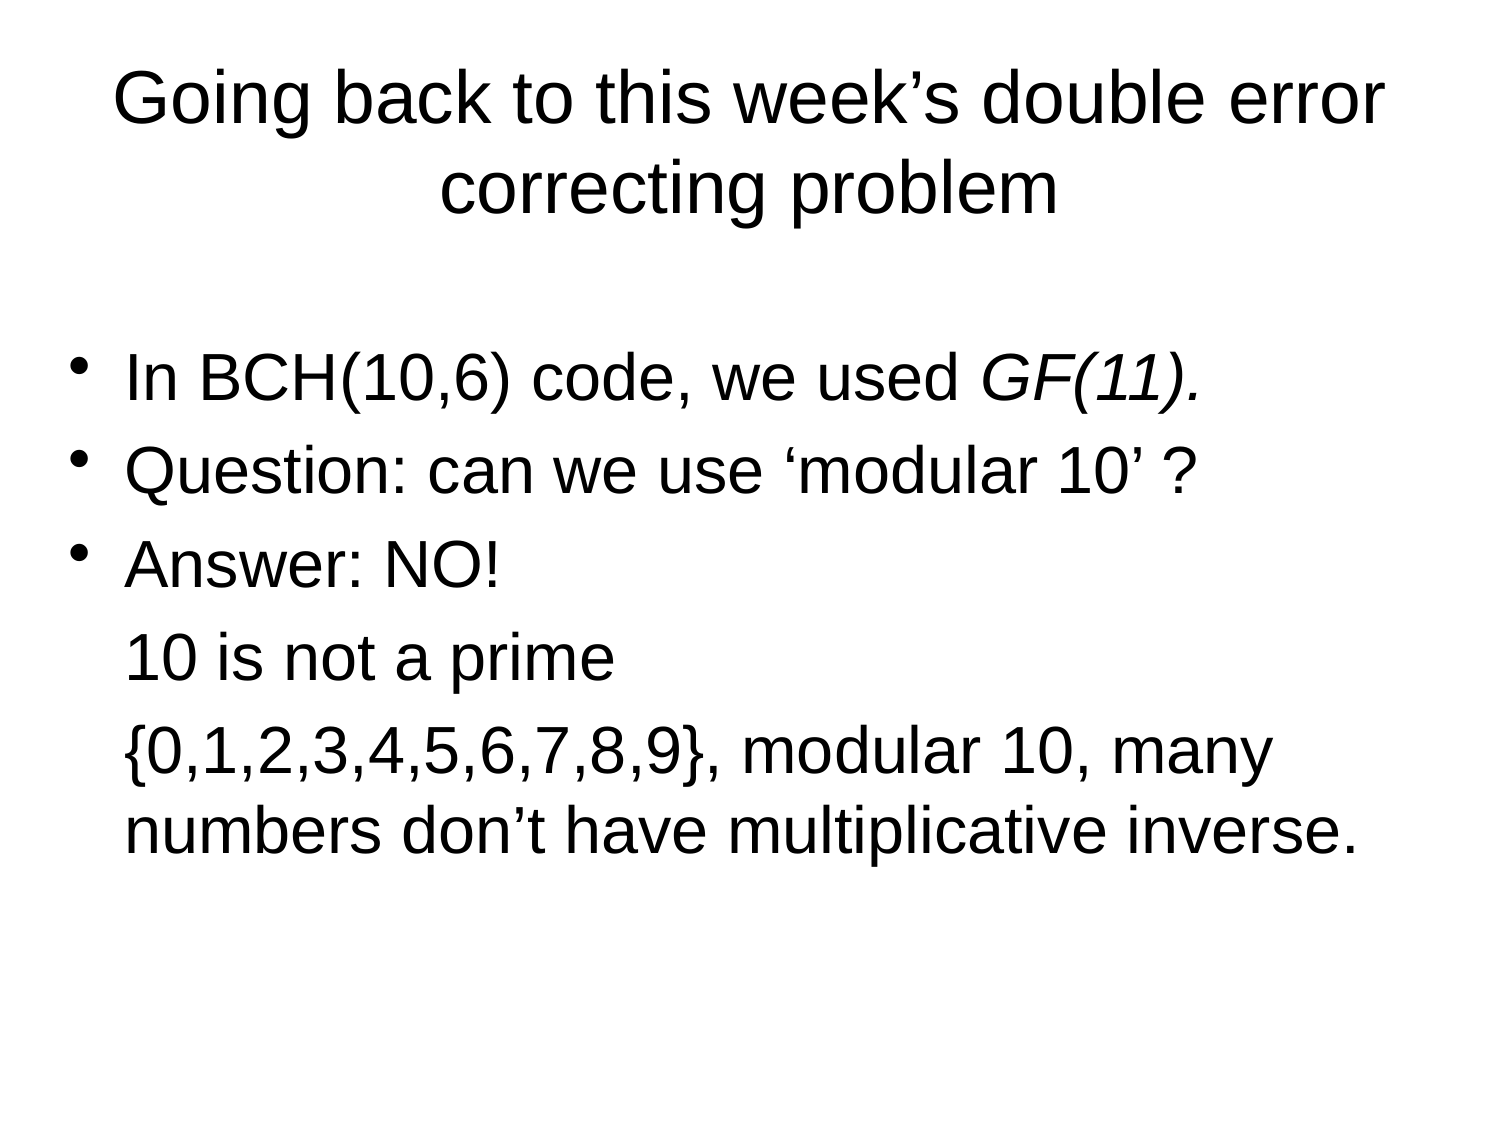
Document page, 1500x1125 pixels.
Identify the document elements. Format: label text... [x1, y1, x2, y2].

title Going back to this week’s double error correcting problem [74, 44, 1426, 233]
list In BCH(10,6) code, we used GF(11). Question: can we use ‘modular 10’ ? Answer: NO! 10 is not a prime {0,1,2,3,4,5,6,7,8,9}, modular 10, many numbers don’t have multiplicative inverse. [52, 326, 1404, 1069]
